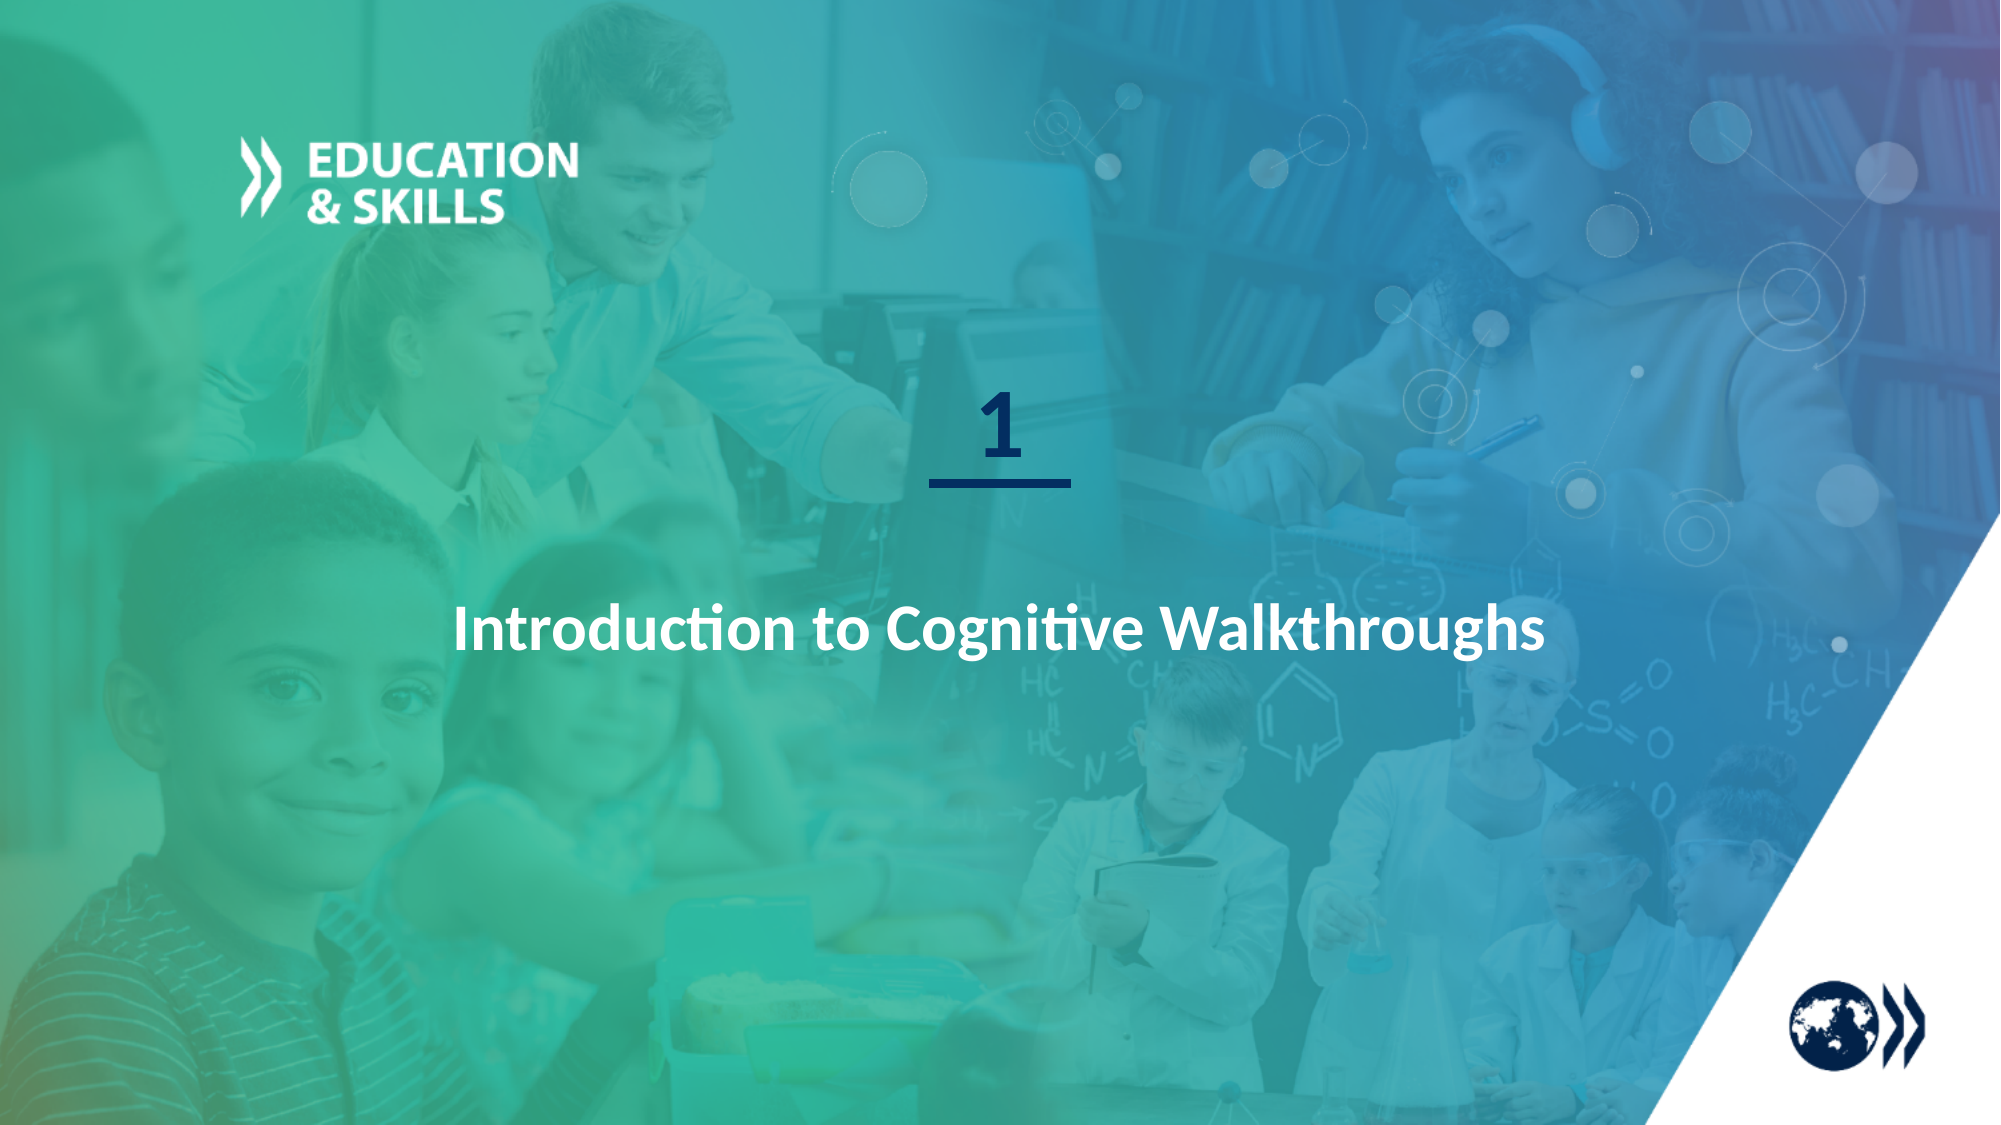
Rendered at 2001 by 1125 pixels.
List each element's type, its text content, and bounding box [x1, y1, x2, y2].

list 1 [921, 374, 1079, 476]
list Introduction to Cognitive Walkthroughs [335, 542, 1665, 716]
picture [0, 0, 2000, 1125]
